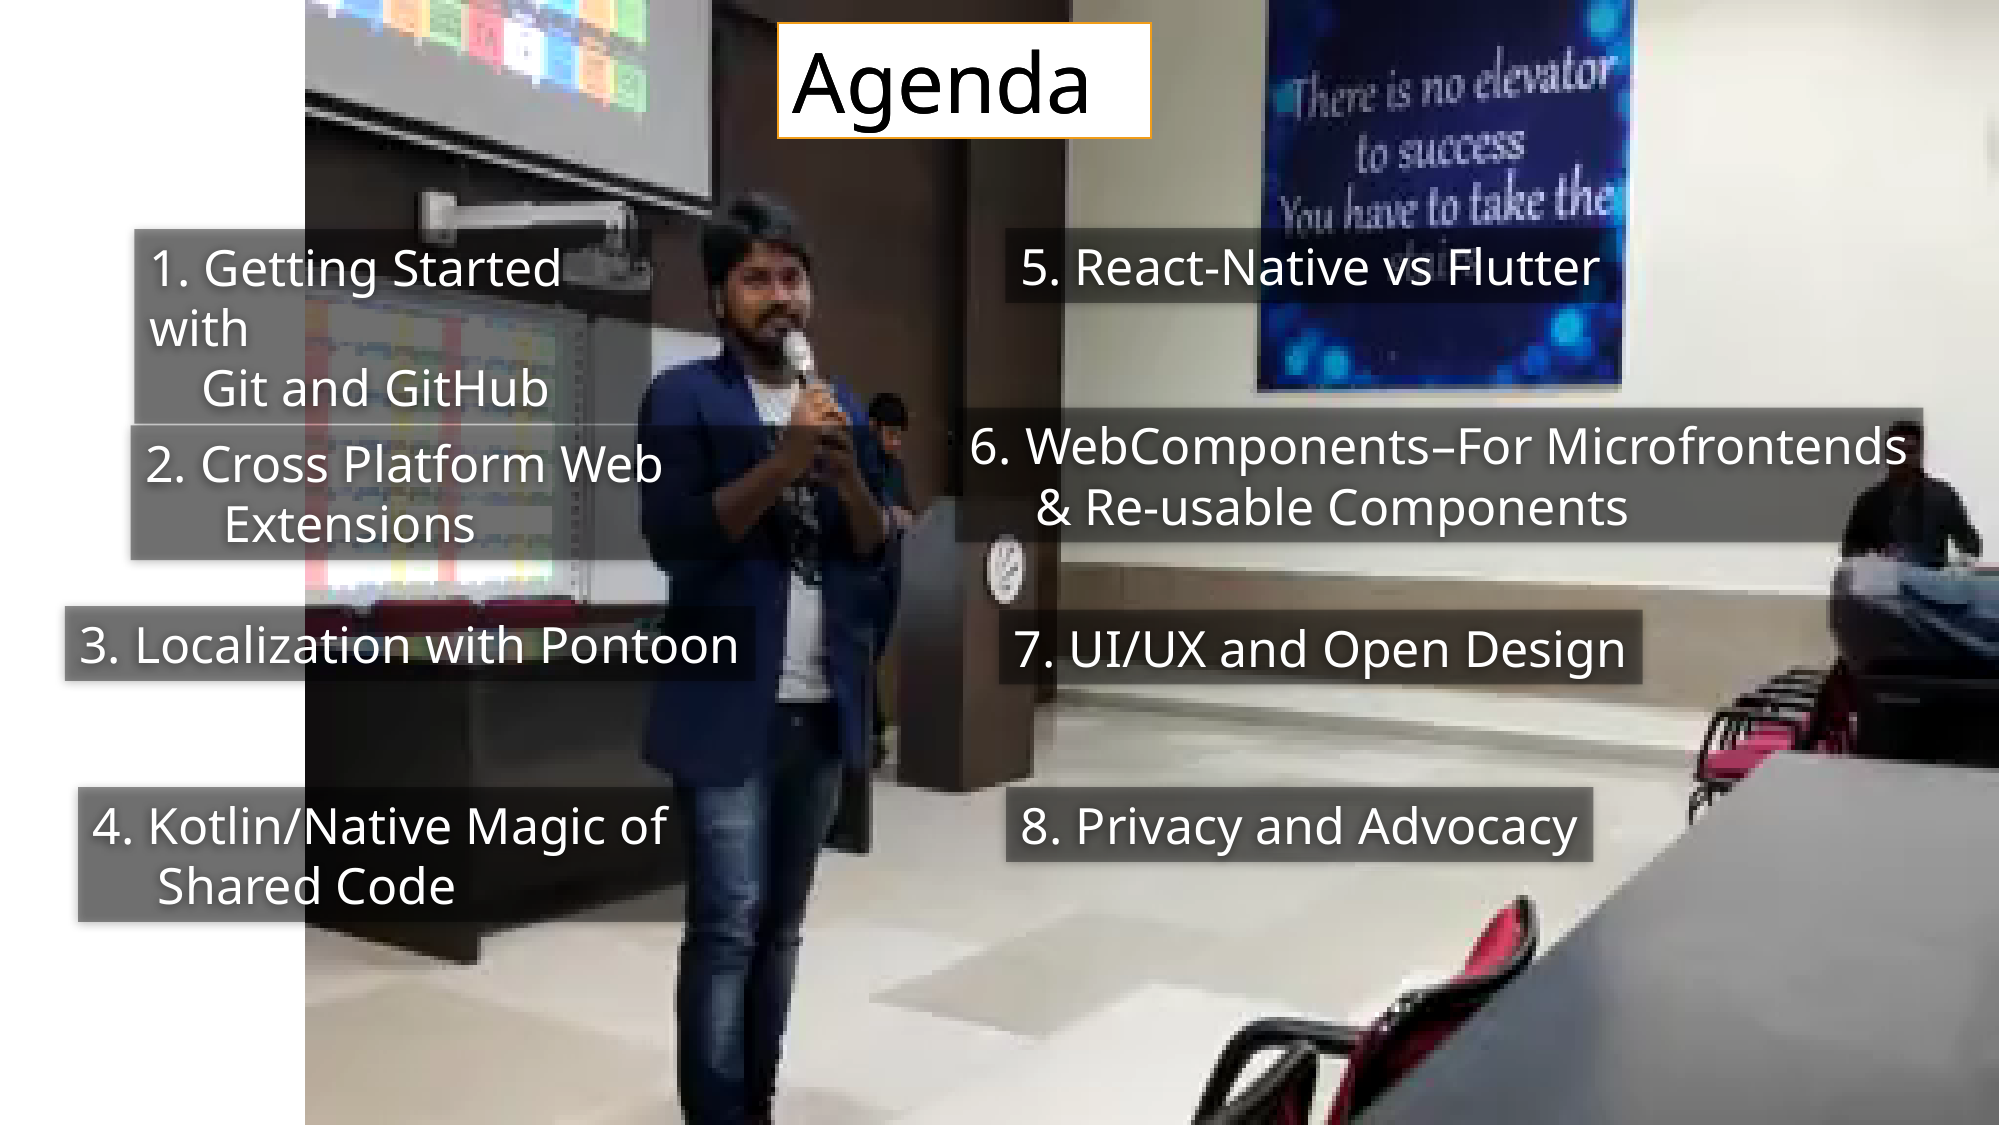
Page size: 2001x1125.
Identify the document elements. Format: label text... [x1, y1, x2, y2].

text_box 2. Cross Platform Web Extensions [130, 432, 304, 561]
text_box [304, 0, 2000, 1125]
text_box 3. Localization with Pontoon [64, 606, 304, 681]
text_box 4. Kotlin/Native Magic of Shared Code [78, 787, 304, 922]
text_box 1. Getting Started with Git and GitHub [134, 229, 304, 424]
